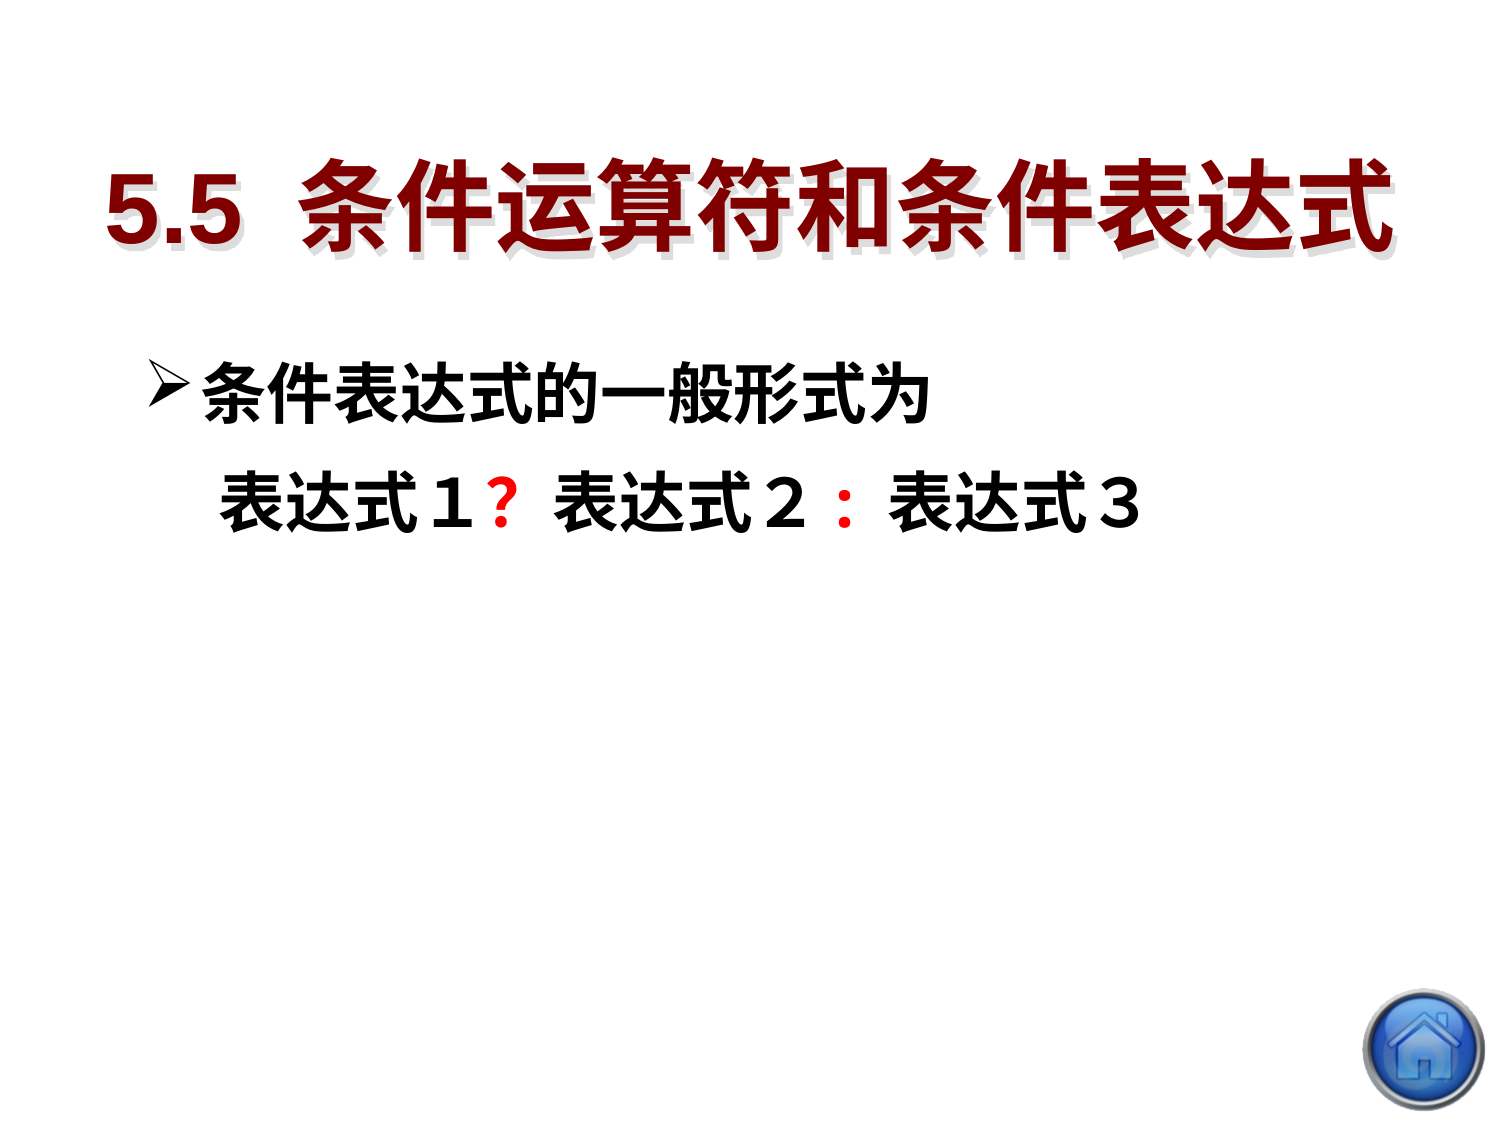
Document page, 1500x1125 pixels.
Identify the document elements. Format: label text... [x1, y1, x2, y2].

title 5.5 条件运算符和条件表达式 [58, 102, 1442, 306]
picture [1347, 973, 1500, 1125]
list 条件表达式的一般形式为 表达式１？表达式２: 表达式３ [128, 327, 1395, 1032]
